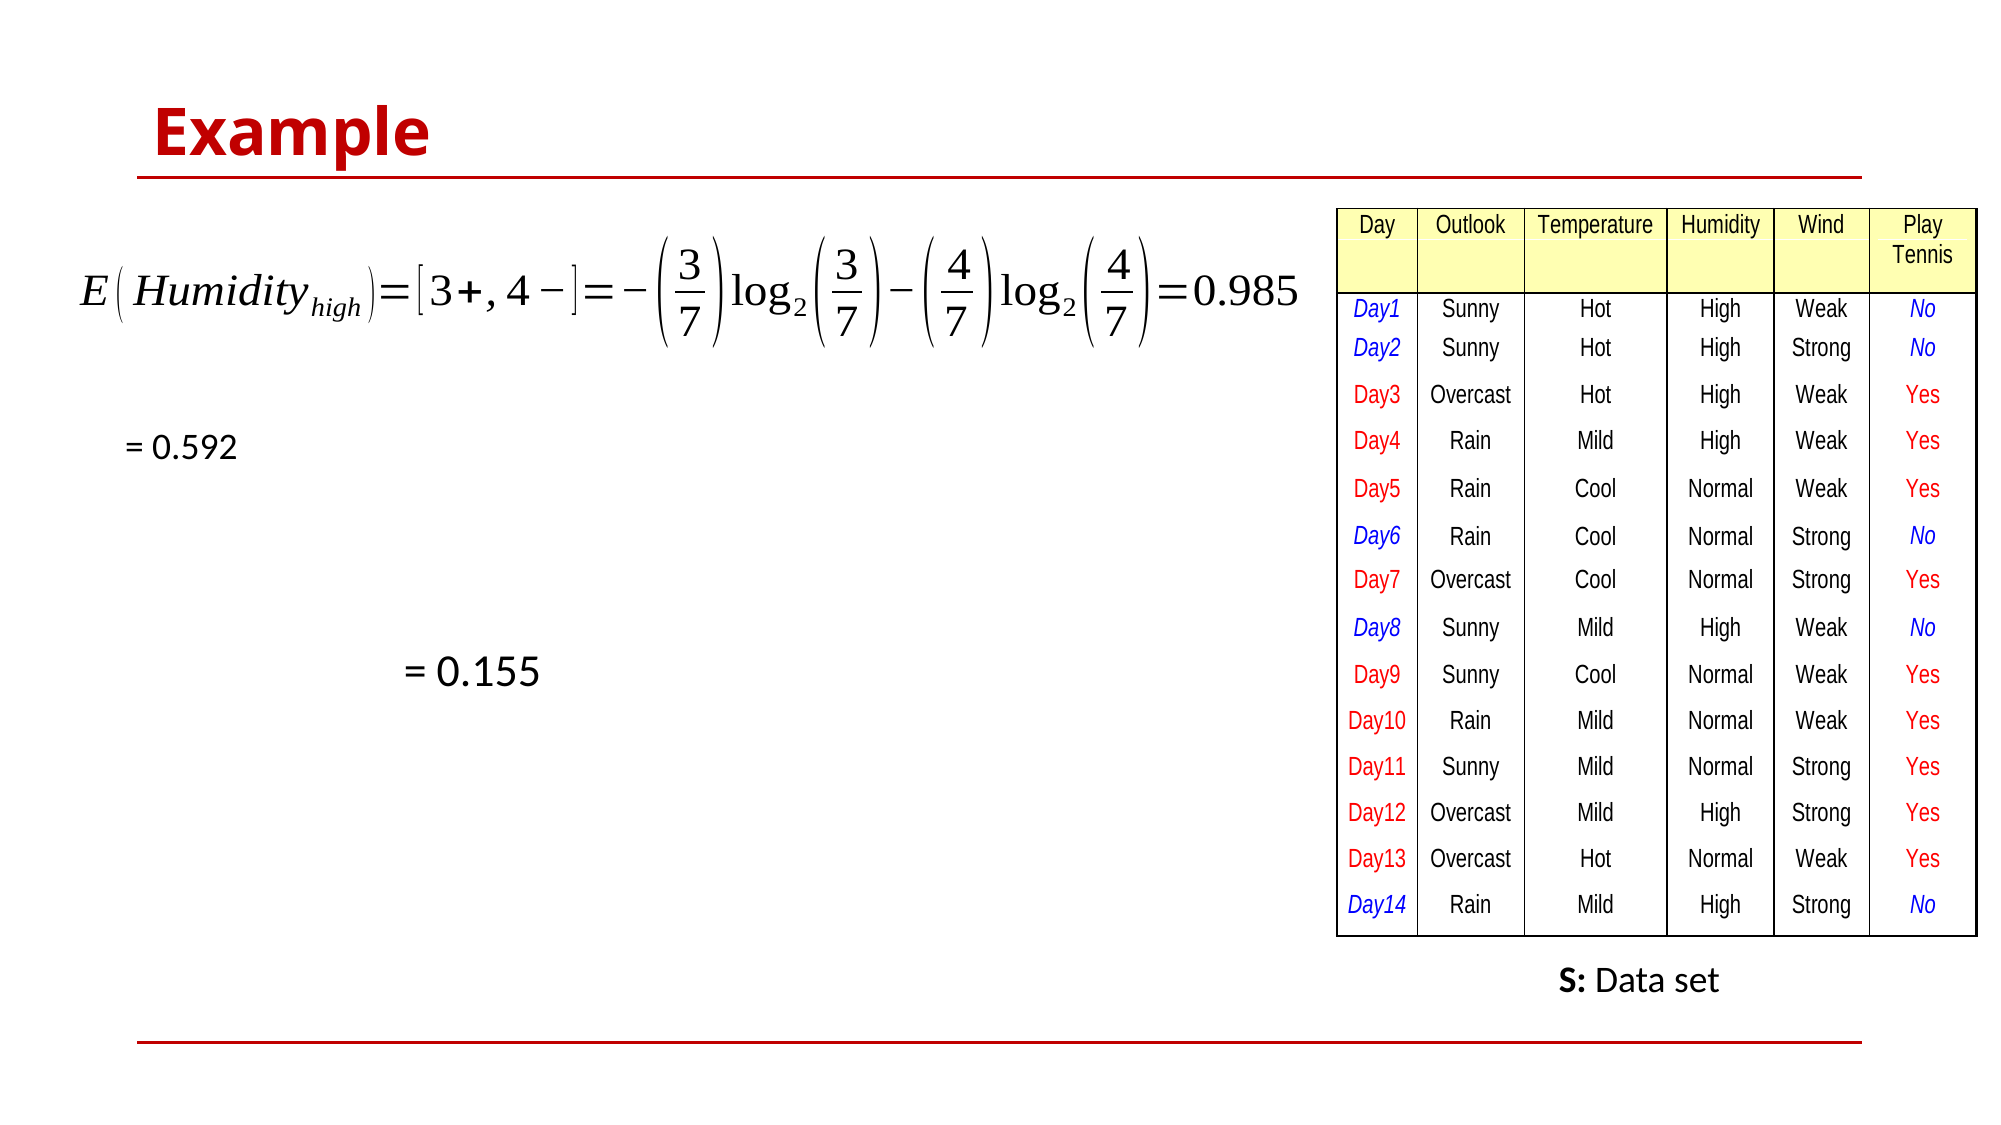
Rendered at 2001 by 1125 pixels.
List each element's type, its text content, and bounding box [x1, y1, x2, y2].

text_box S: Data set [1543, 968, 1765, 1008]
title Example [137, 90, 1863, 178]
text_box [1323, 177, 1985, 968]
